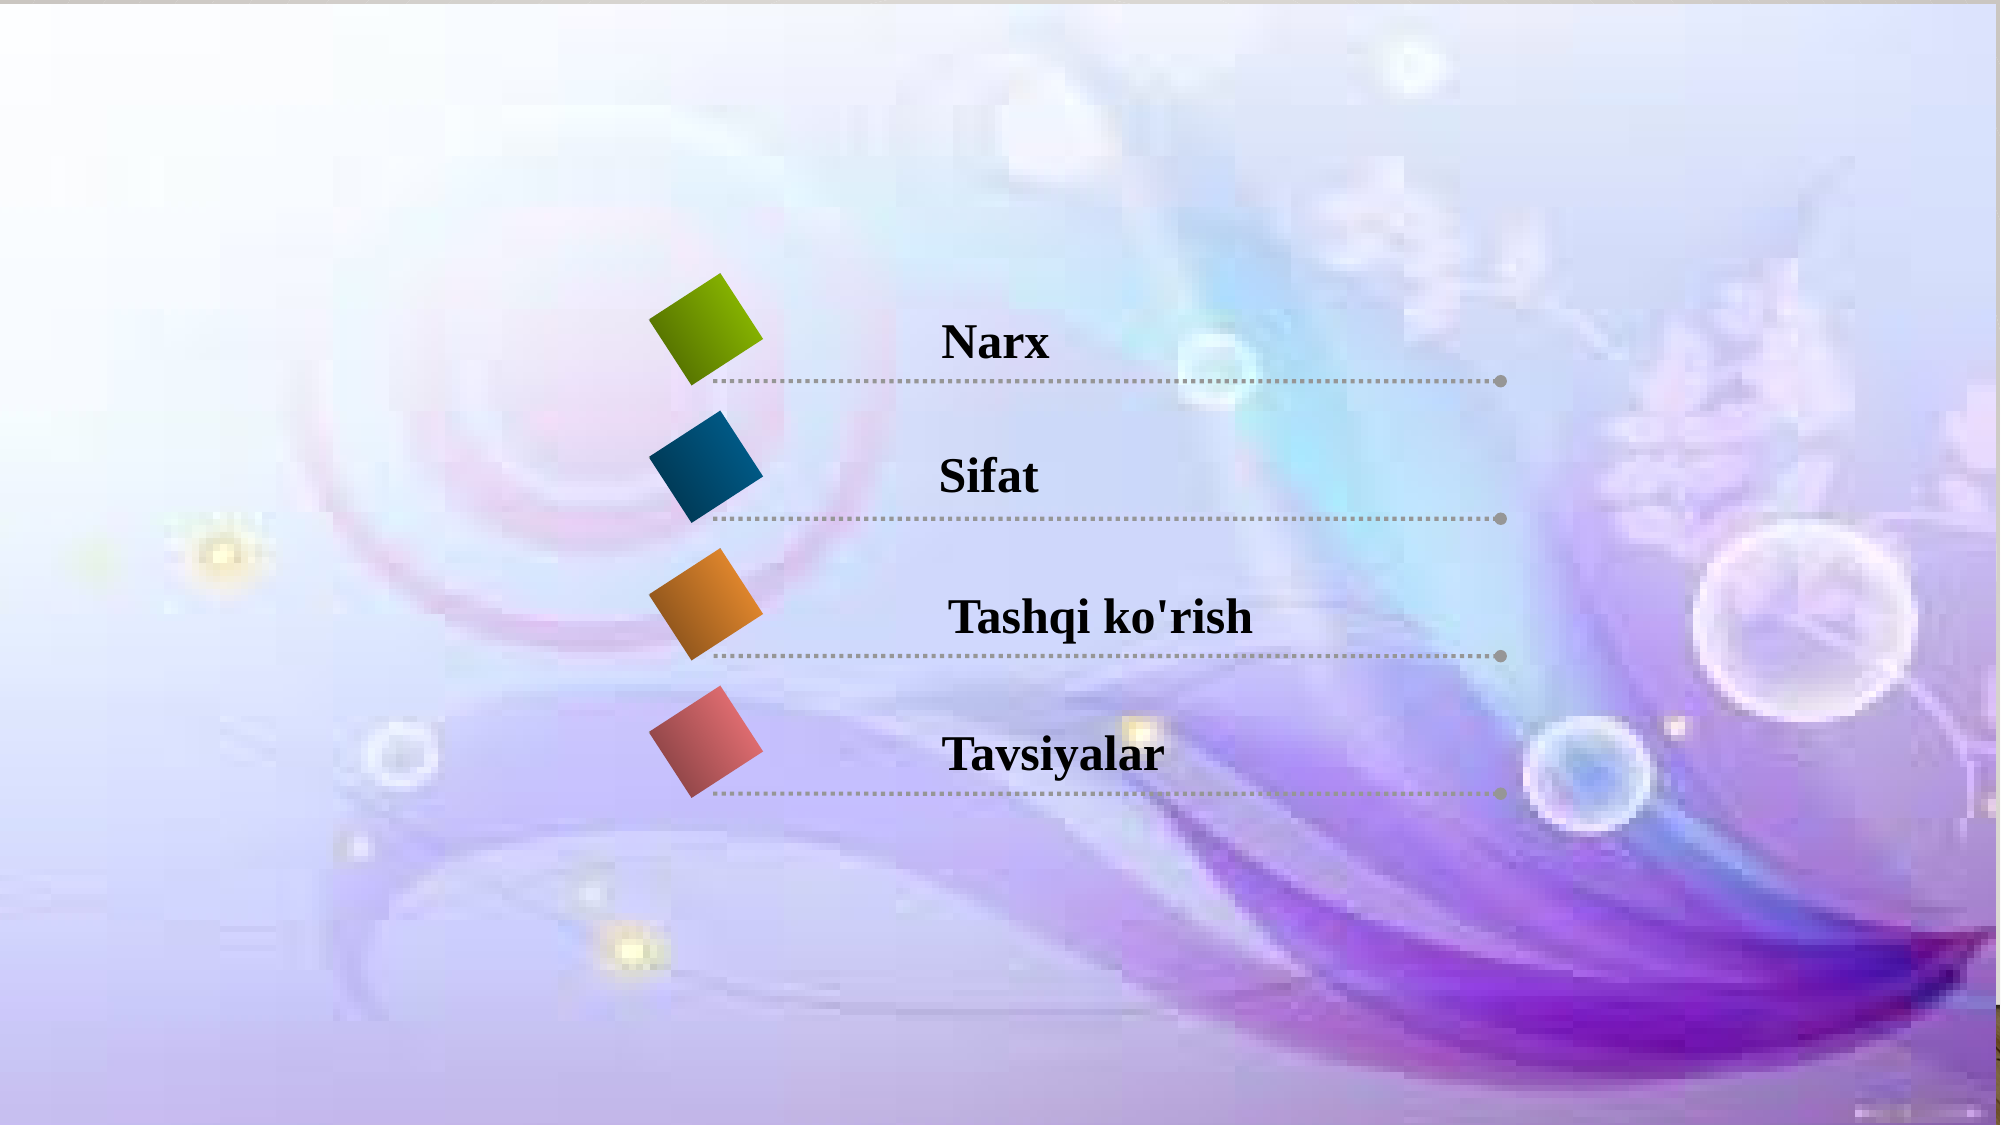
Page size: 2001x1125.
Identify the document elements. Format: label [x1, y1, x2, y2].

text_box [662, 427, 1501, 564]
text_box [662, 289, 1501, 427]
text_box [662, 702, 1501, 794]
picture [0, 3, 2000, 1125]
text_box [662, 564, 1501, 657]
